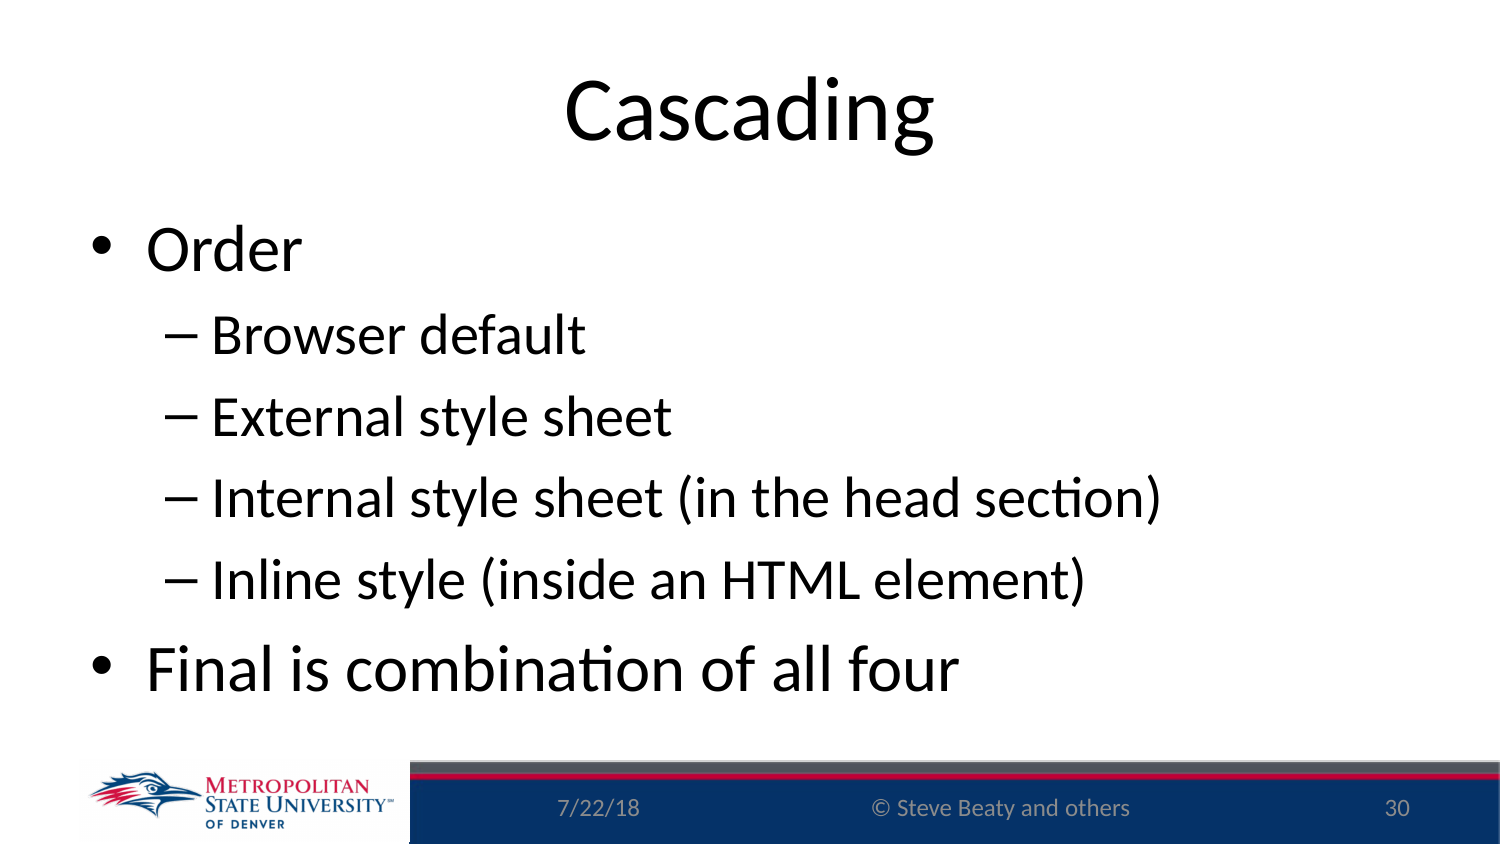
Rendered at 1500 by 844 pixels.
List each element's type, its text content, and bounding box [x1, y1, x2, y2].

footer © Steve Beaty and others [729, 776, 1272, 837]
slide_number 30 [1316, 776, 1425, 837]
picture [79, 759, 1500, 844]
list Order Browser default External style sheet Internal style sheet (in the head section) Inline style (inside an HTML element) Final is combination of all four [75, 196, 1425, 754]
title Cascading [75, 33, 1425, 175]
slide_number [542, 776, 686, 836]
